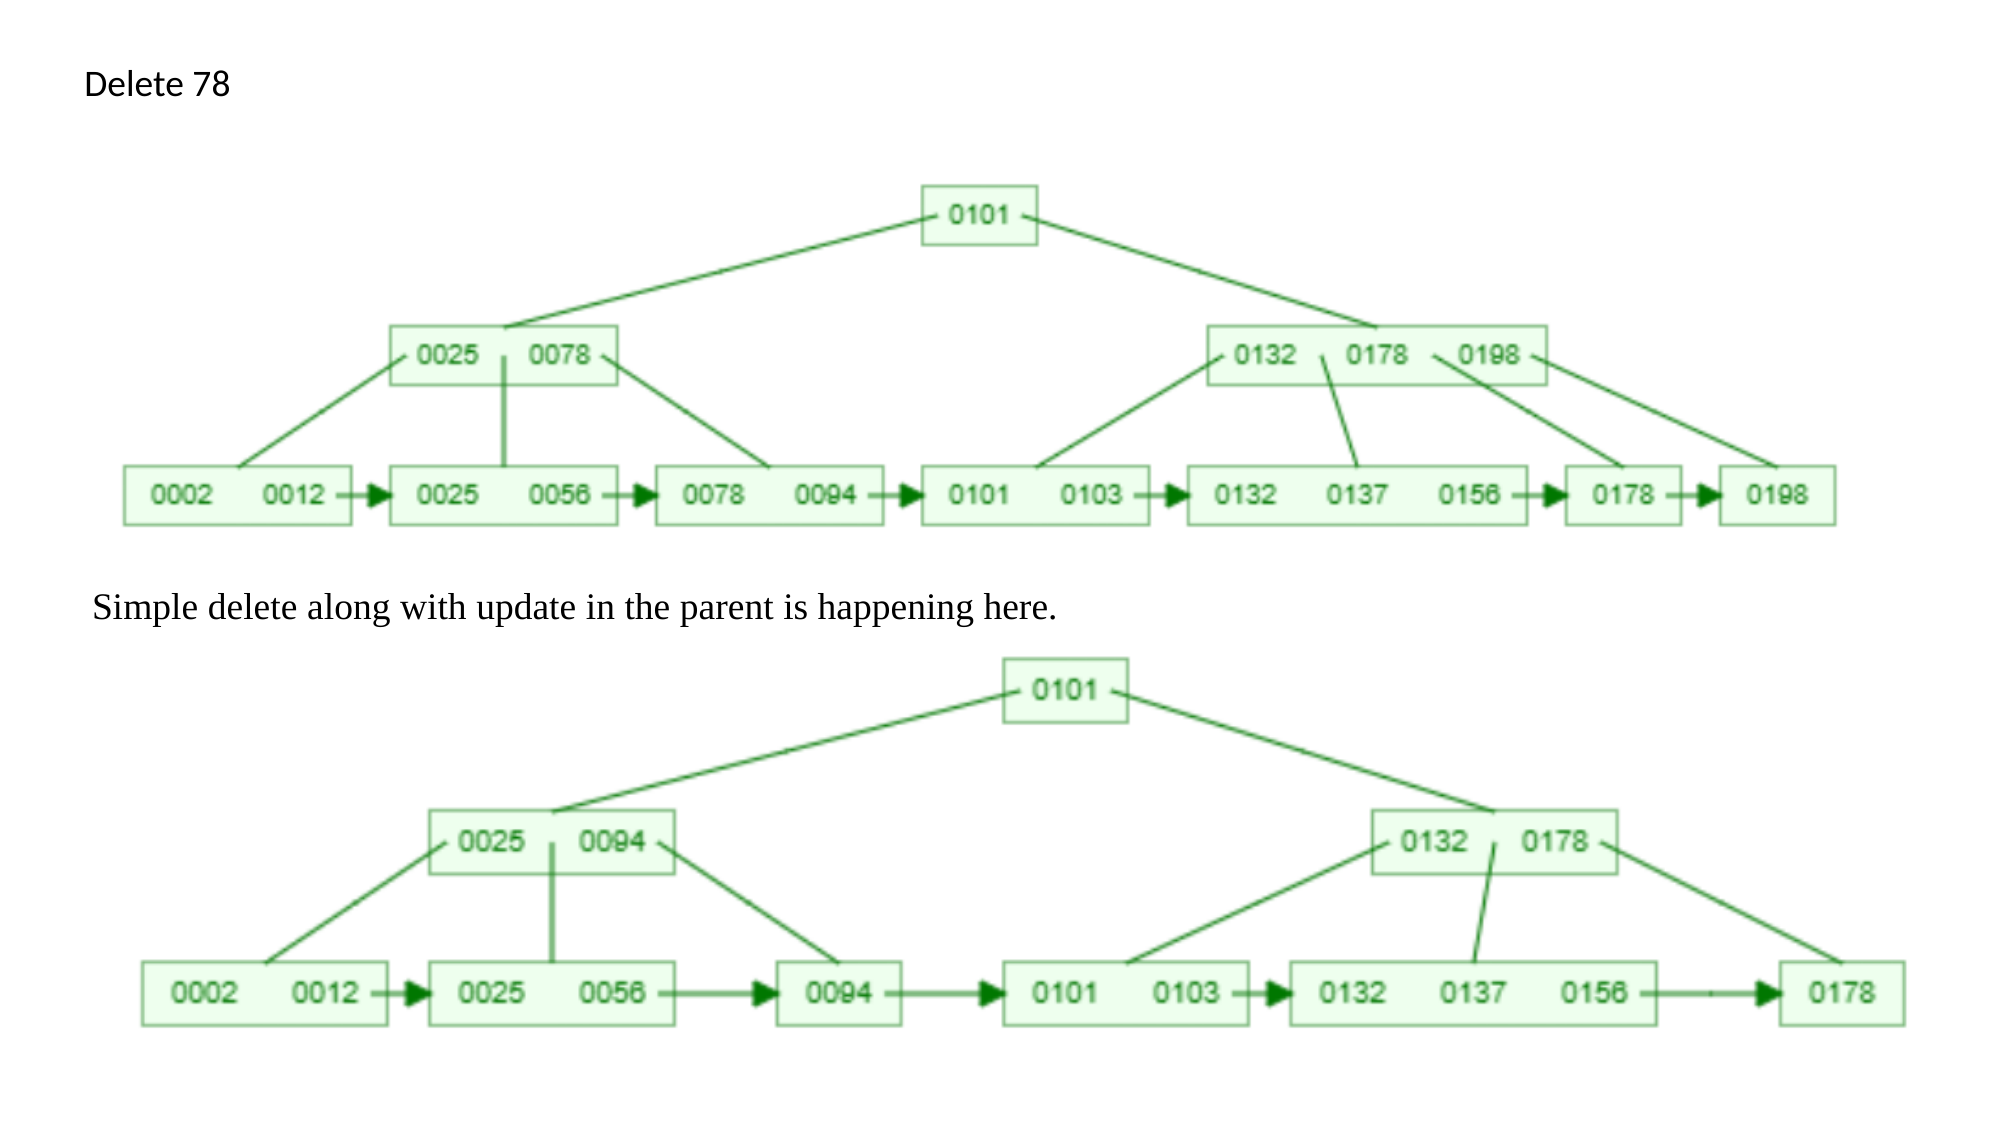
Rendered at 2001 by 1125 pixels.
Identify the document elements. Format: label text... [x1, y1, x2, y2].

text_box Delete 78 [69, 51, 406, 112]
picture [134, 648, 1958, 1074]
picture [108, 159, 1859, 546]
text_box Simple delete along with update in the parent is happening here. [77, 574, 1880, 635]
